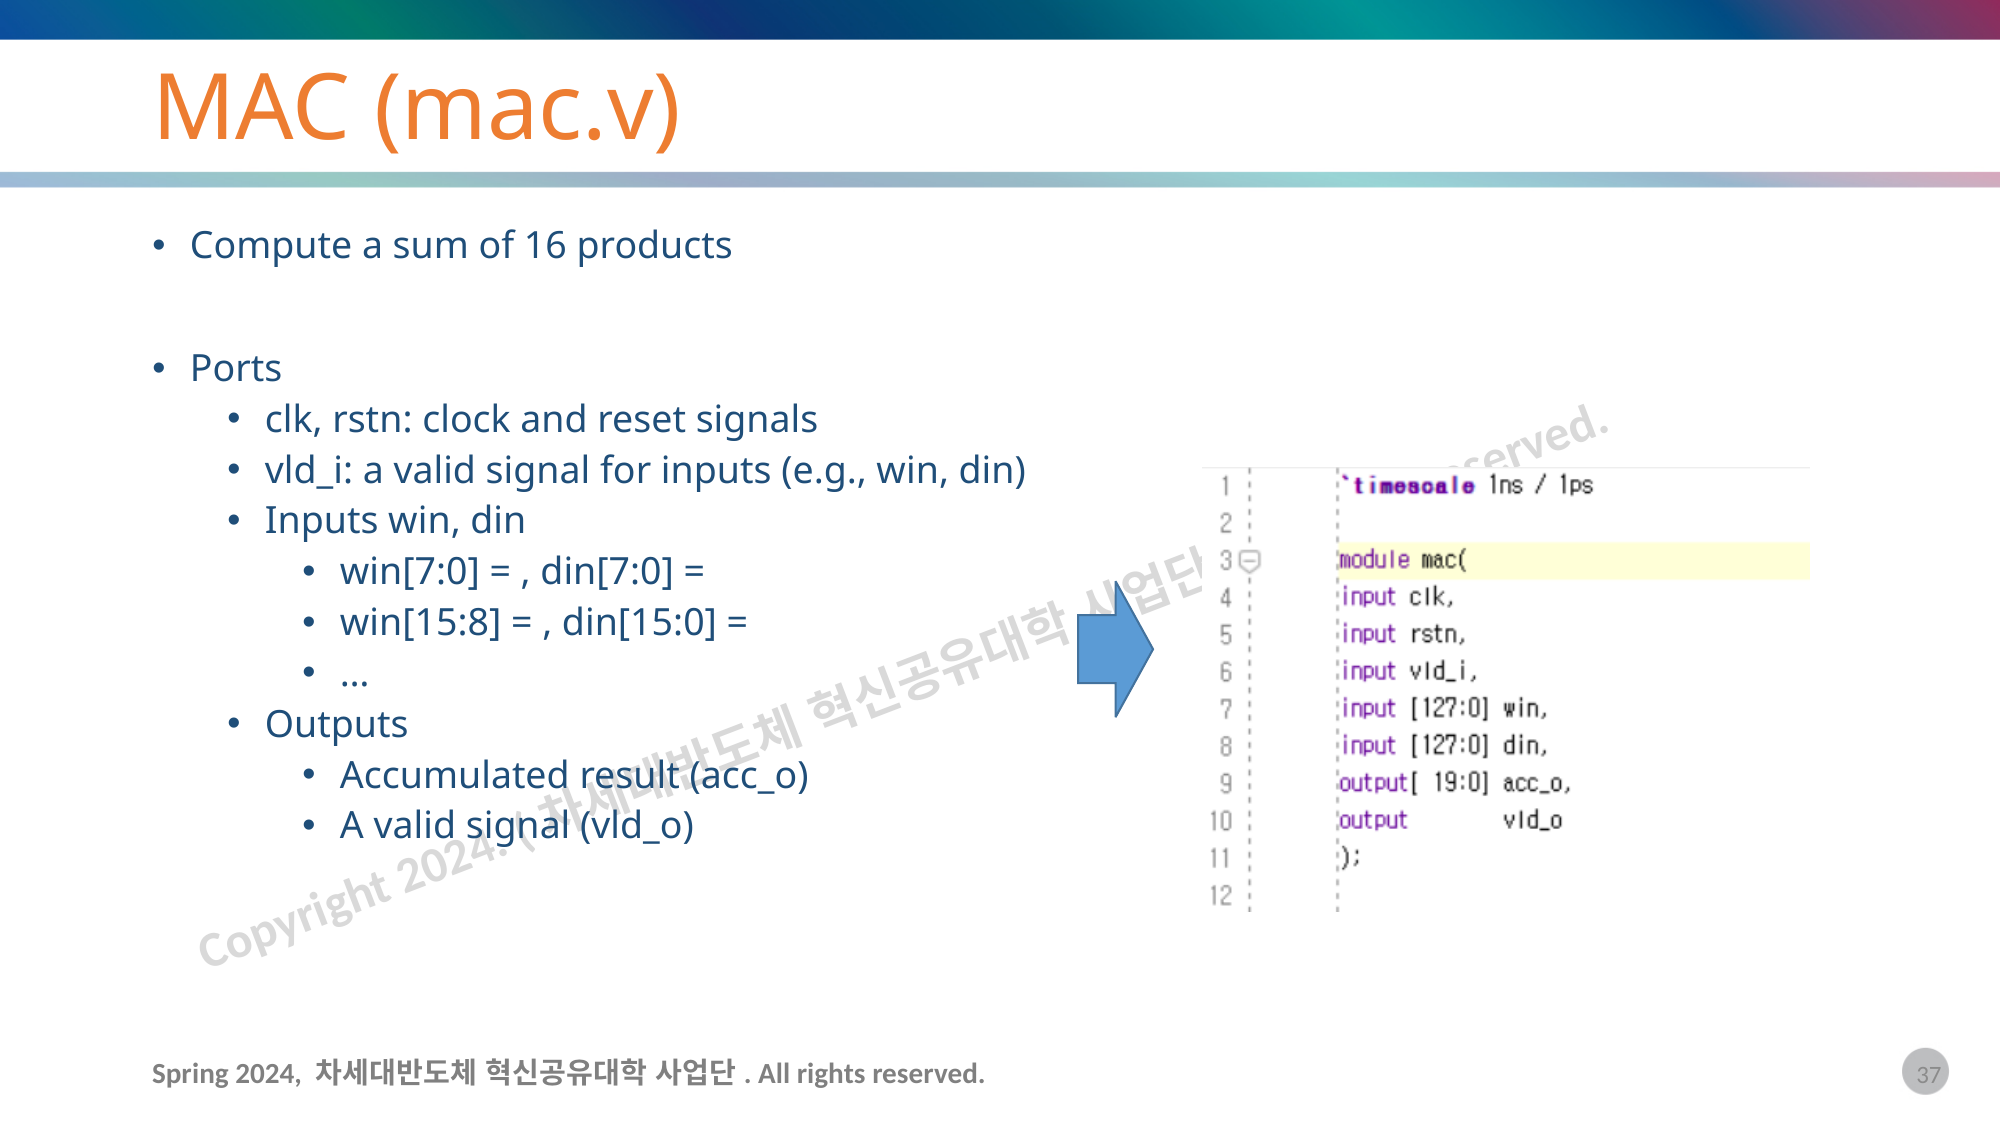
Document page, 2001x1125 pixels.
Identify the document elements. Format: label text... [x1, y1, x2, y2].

title MAC (mac.v) [137, 44, 1903, 175]
text_box [1077, 580, 1155, 718]
picture [0, 0, 2000, 1125]
slide_number 37 [1858, 1041, 1957, 1105]
